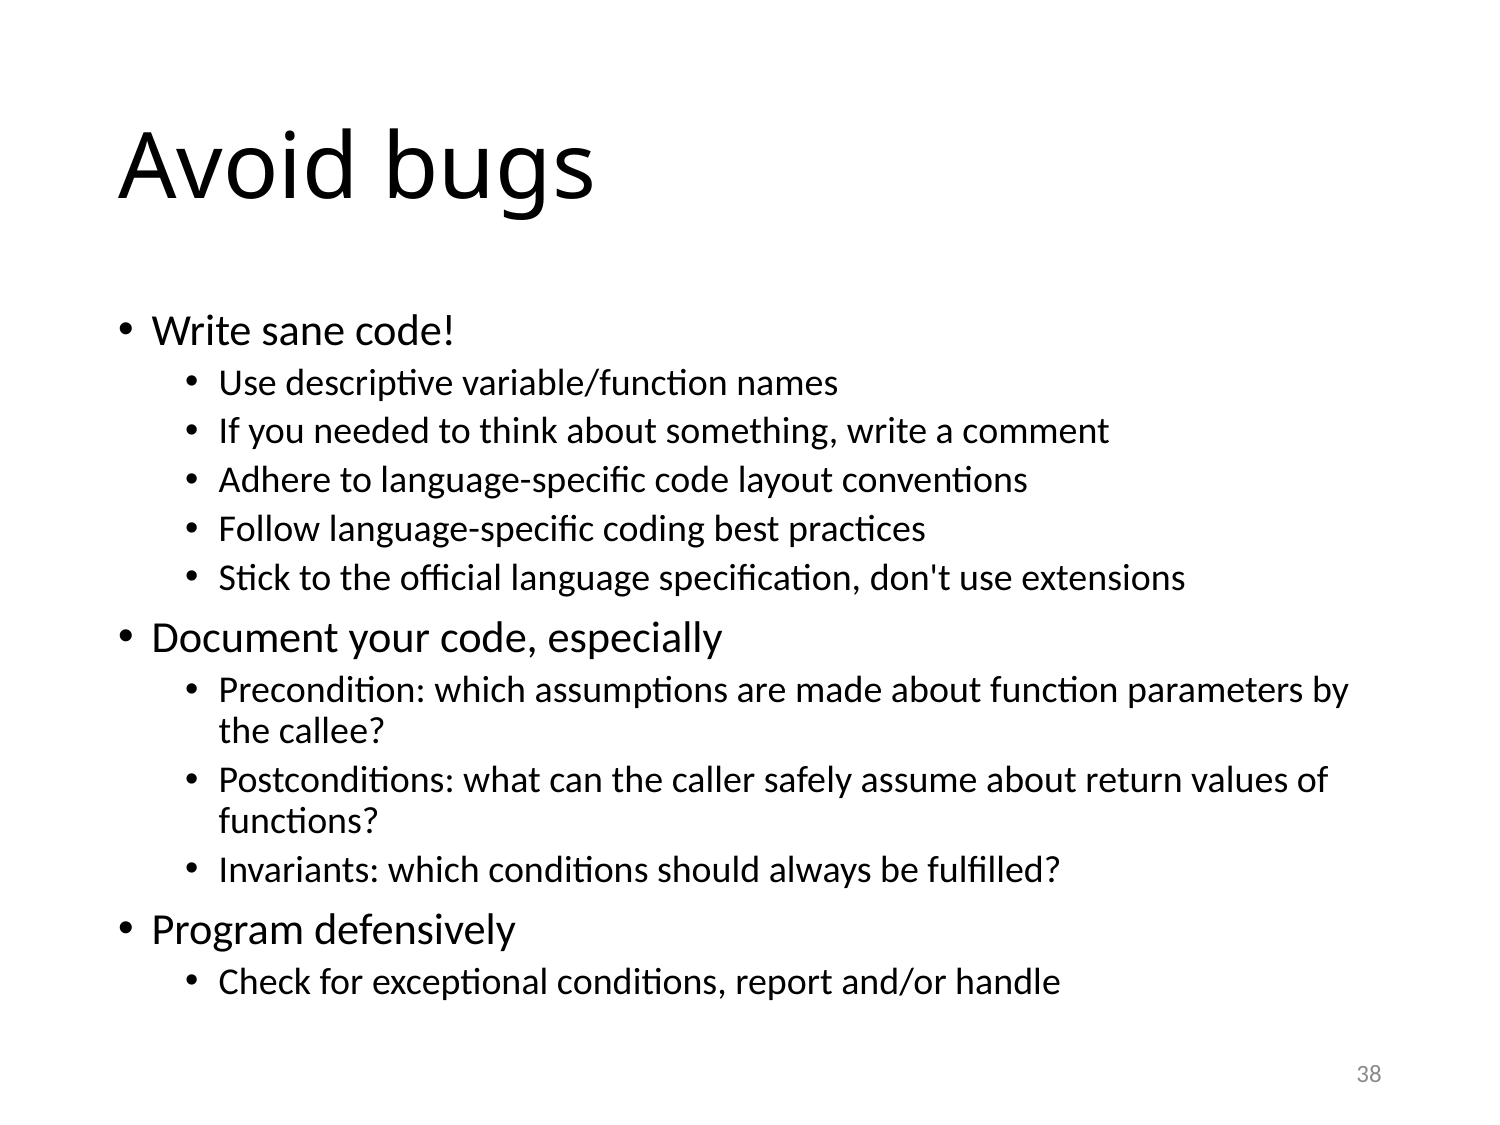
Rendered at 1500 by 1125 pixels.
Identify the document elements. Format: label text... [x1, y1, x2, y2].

list Write sane code! Use descriptive variable/function names If you needed to think about something, write a comment Adhere to language-specific code layout conventions Follow language-specific coding best practices Stick to the official language specification, don't use extensions Document your code, especially Precondition: which assumptions are made about function parameters by the callee? Postconditions: what can the caller safely assume about return values of functions? Invariants: which conditions should always be fulfilled? Program defensively Check for exceptional conditions, report and/or handle [103, 299, 1397, 1014]
slide_number 38 [1059, 1042, 1397, 1103]
title Avoid bugs [103, 59, 1397, 278]
